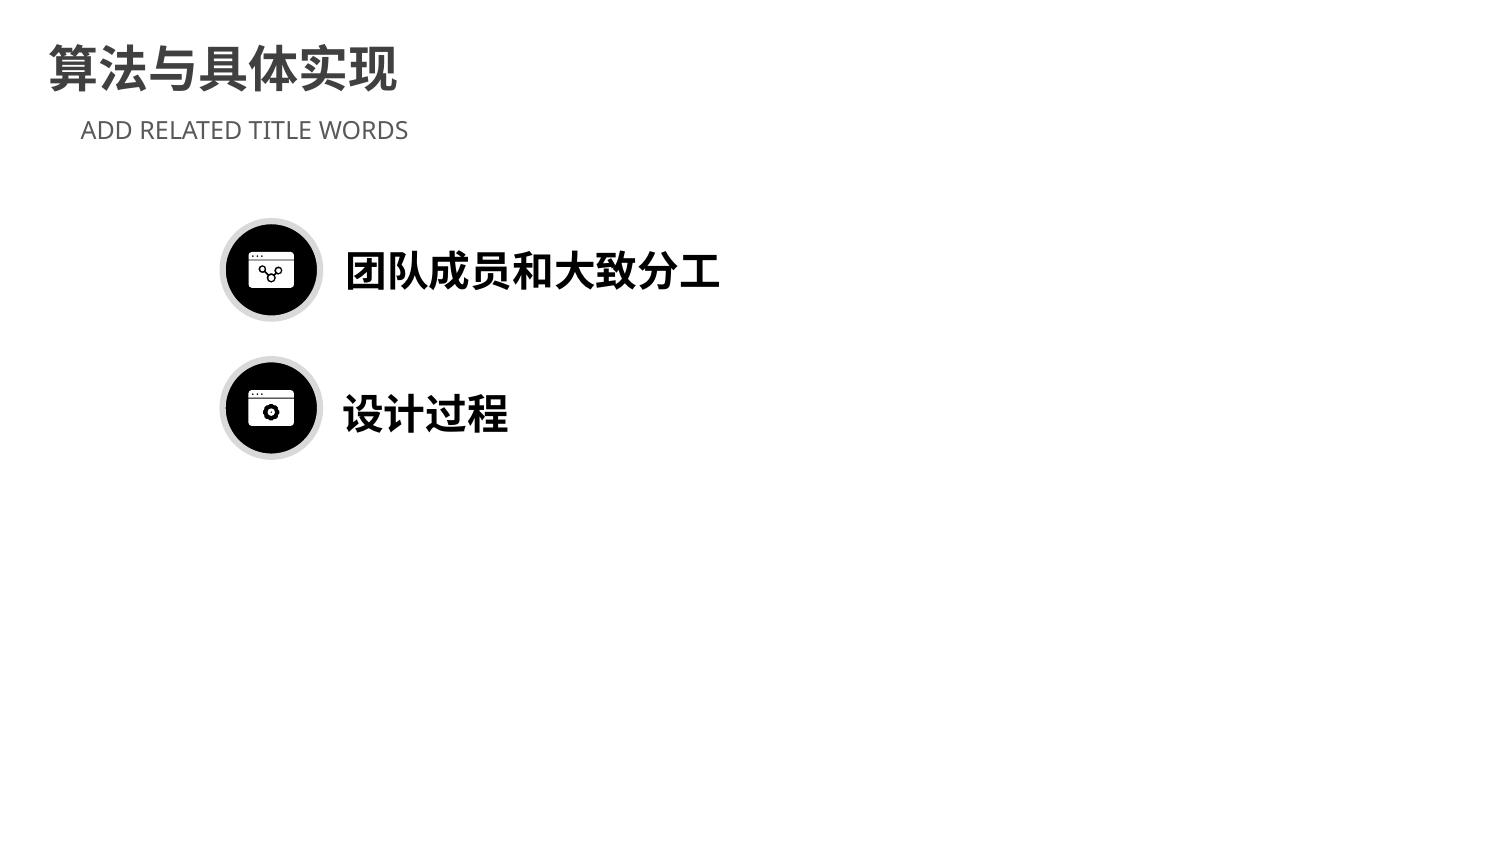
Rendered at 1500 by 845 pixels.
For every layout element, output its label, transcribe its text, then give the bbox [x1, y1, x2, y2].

text_box ADD RELATED TITLE WORDS [64, 106, 491, 153]
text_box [222, 358, 557, 457]
text_box 算法与具体实现 [32, 29, 567, 106]
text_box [222, 220, 636, 319]
